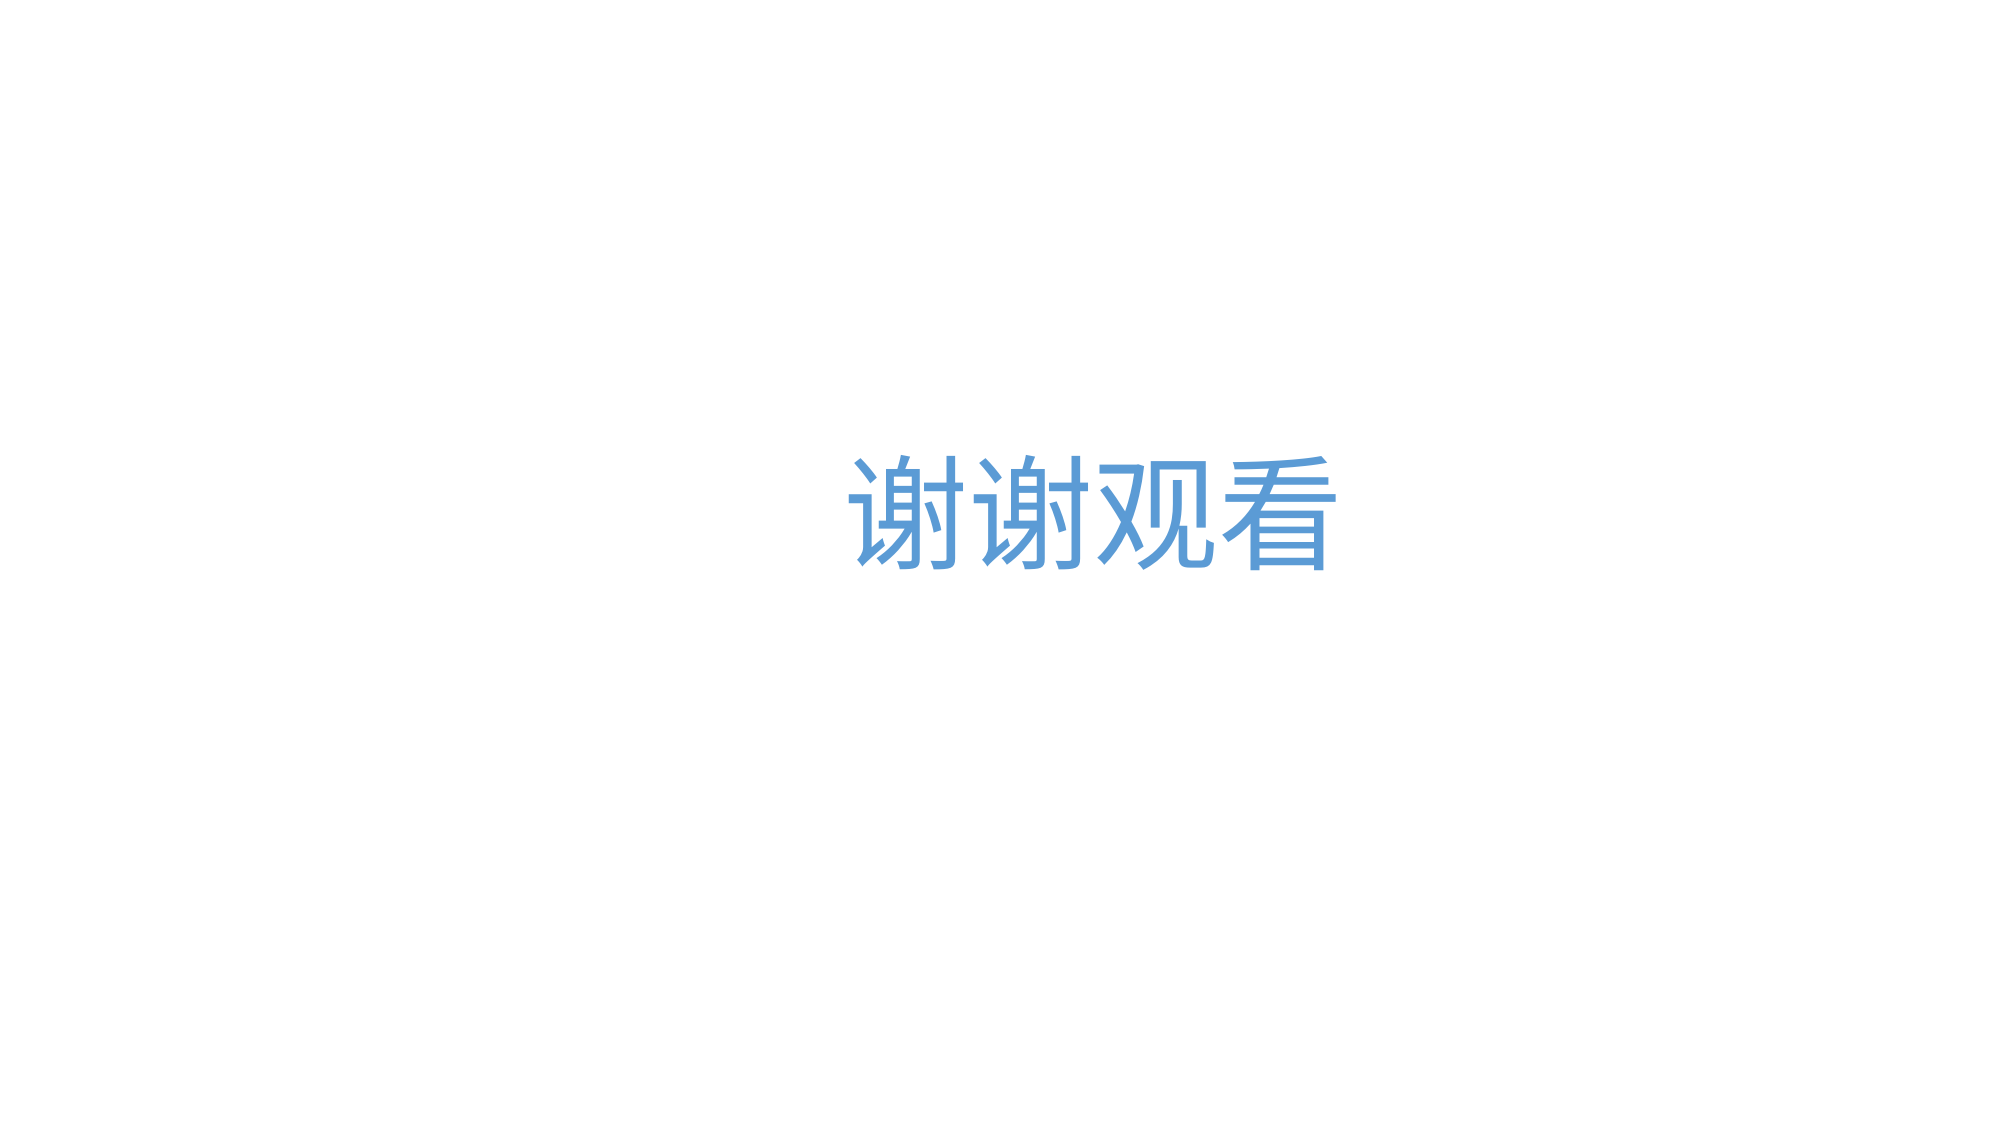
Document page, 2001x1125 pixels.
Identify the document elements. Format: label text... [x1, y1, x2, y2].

text_box 谢谢观看 [659, 427, 1464, 593]
